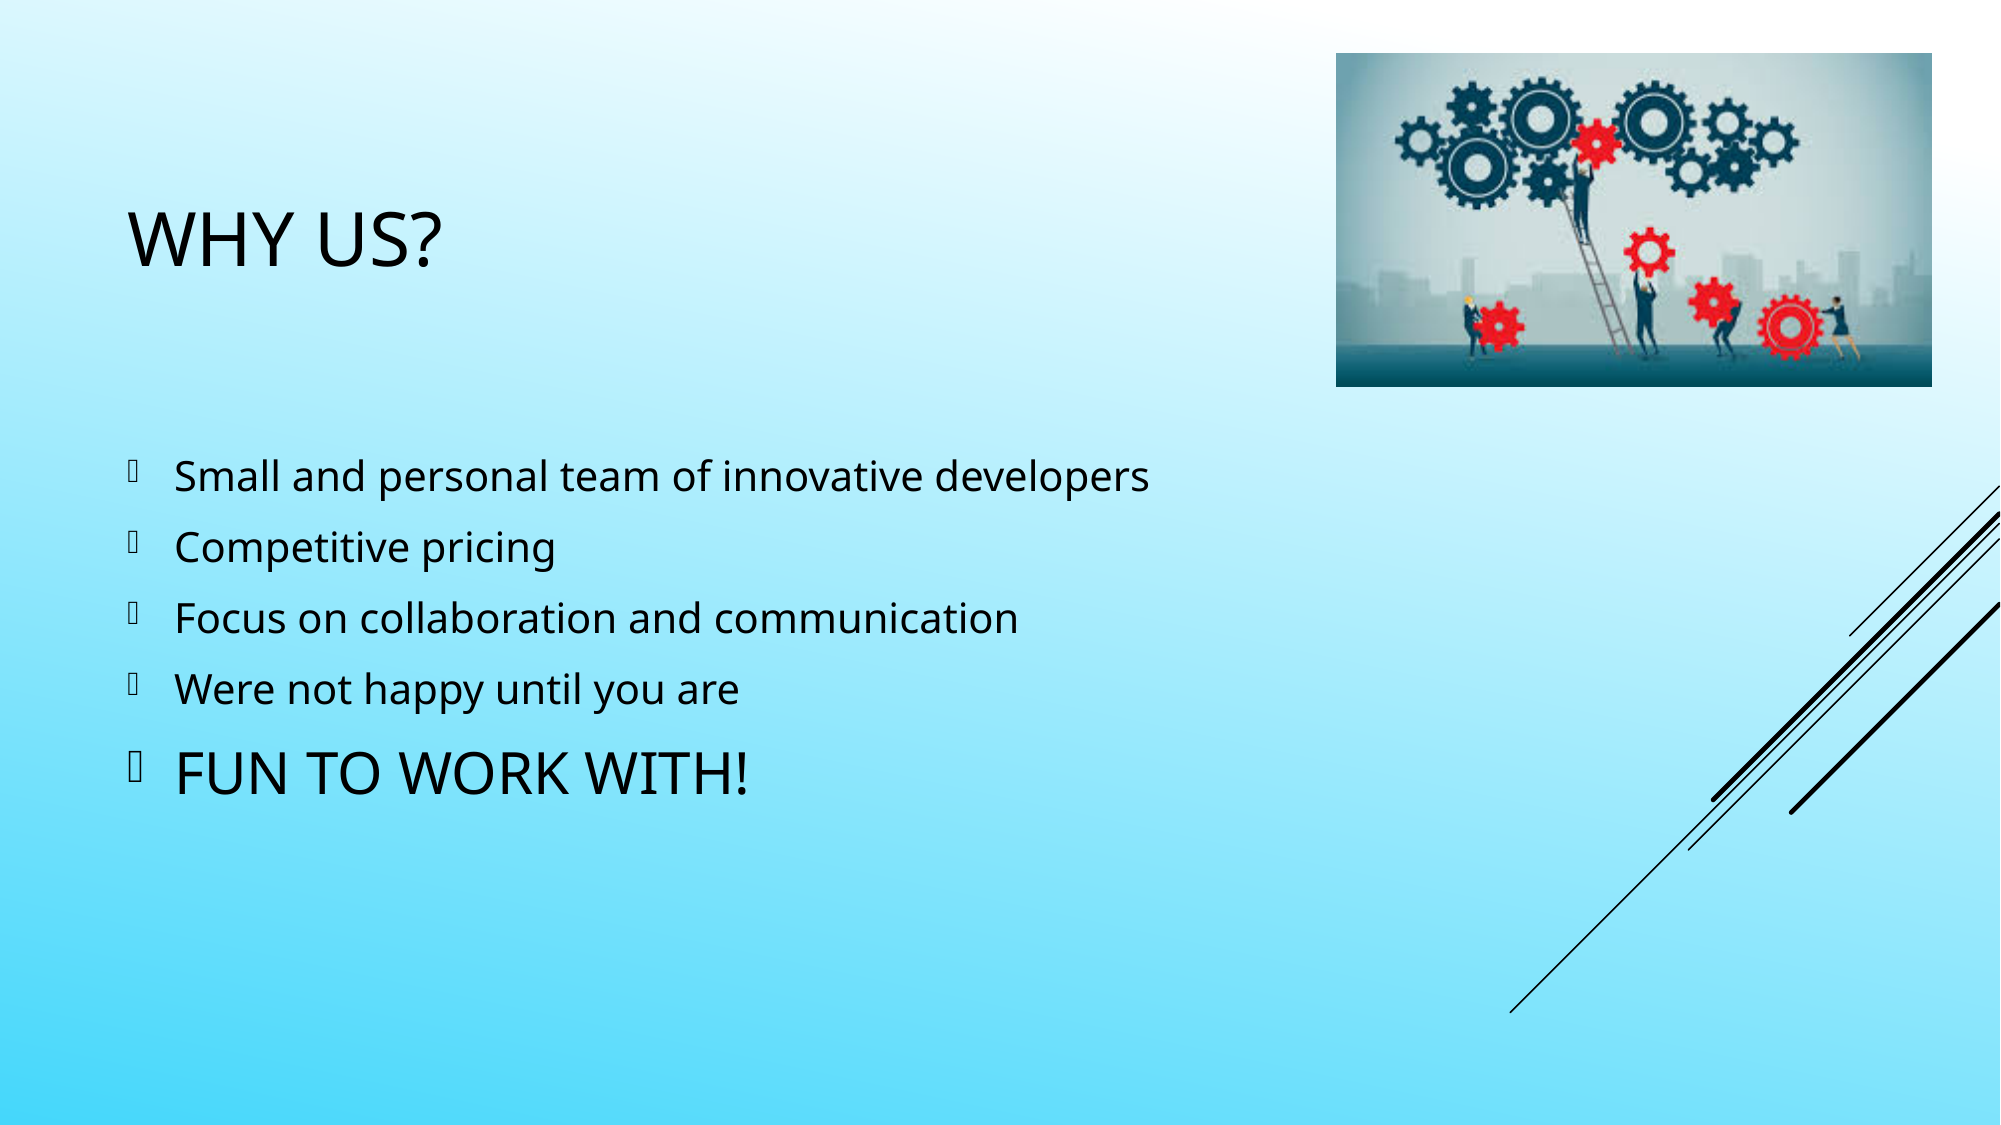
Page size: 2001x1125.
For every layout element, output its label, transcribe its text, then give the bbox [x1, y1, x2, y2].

list Small and personal team of innovative developers Competitive pricing Focus on collaboration and communication Were not happy until you are FUN TO WORK WITH! [112, 312, 1948, 1015]
title Why us? [112, 112, 1336, 312]
picture [1336, 53, 1933, 388]
